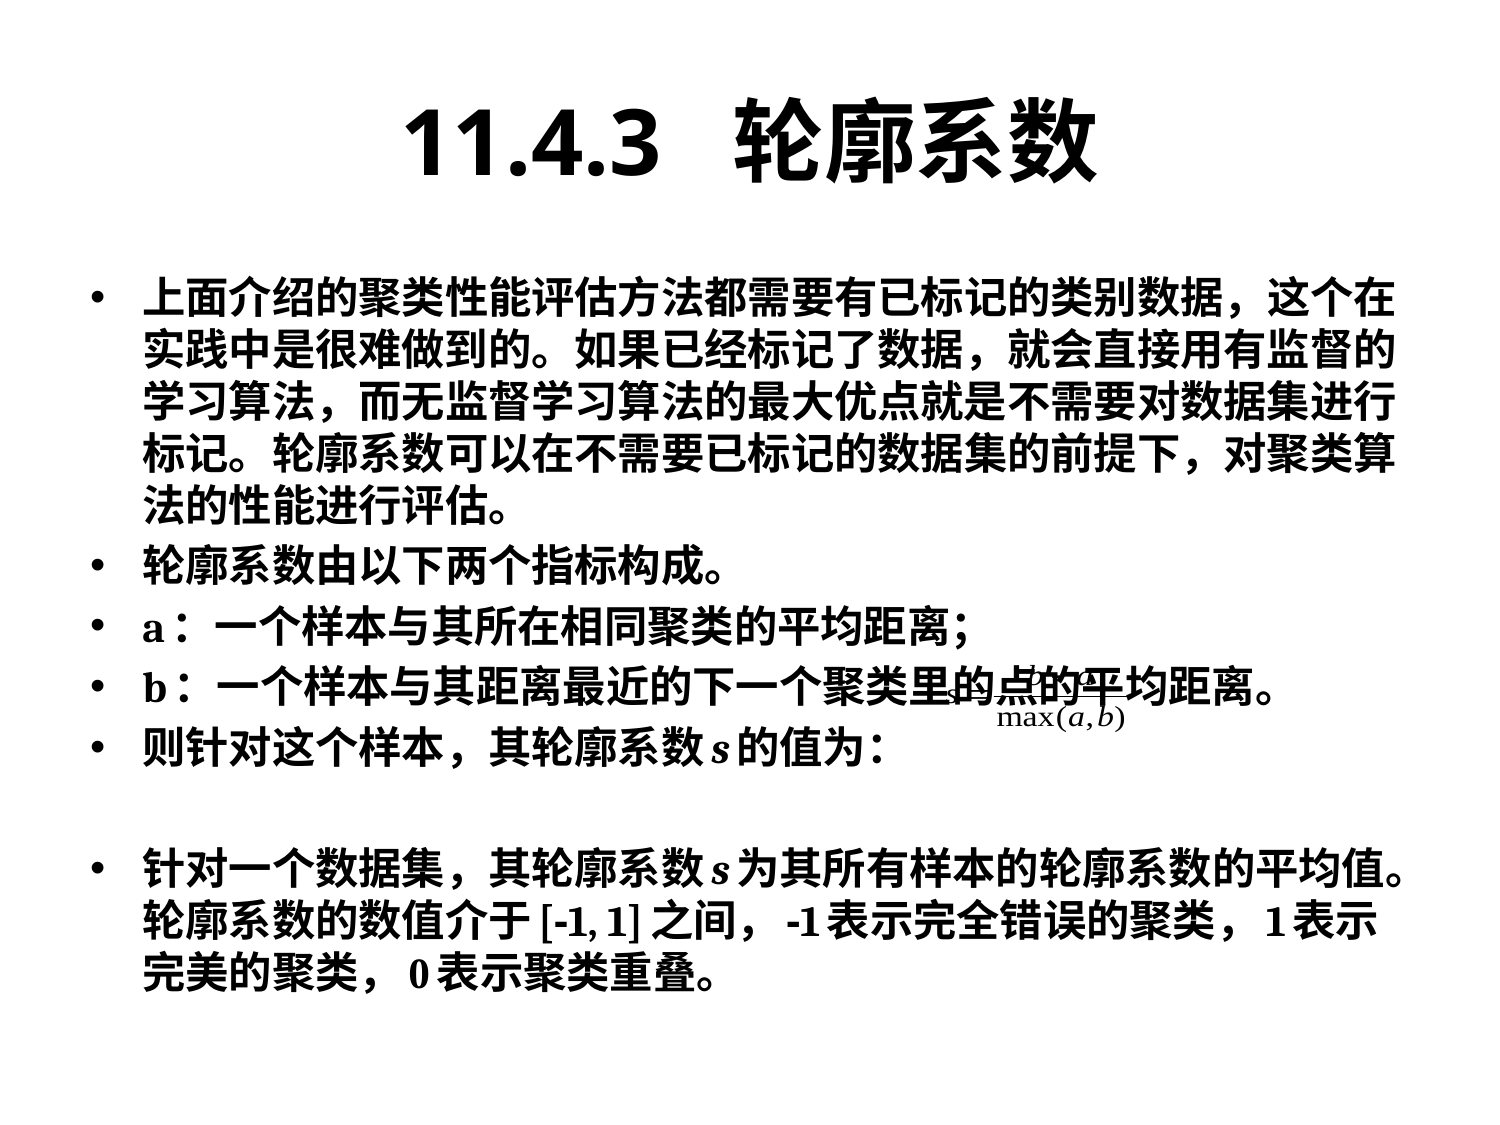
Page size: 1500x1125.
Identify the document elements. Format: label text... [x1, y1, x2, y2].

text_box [938, 656, 1137, 740]
title 11.4.3 轮廓系数 [75, 45, 1425, 233]
list 上面介绍的聚类性能评估方法都需要有已标记的类别数据，这个在实践中是很难做到的。如果已经标记了数据，就会直接用有监督的学习算法，而无监督学习算法的最大优点就是不需要对数据集进行标记。轮廓系数可以在不需要已标记的数据集的前提下，对聚类算法的性能进行评估。 轮廓系数由以下两个指标构成。 a：一个样本与其所在相同聚类的平均距离； b：一个样本与其距离最近的下一个聚类里的点的平均距离。 则针对这个样本，其轮廓系数s的值为： 针对一个数据集，其轮廓系数s为其所有样本的轮廓系数的平均值。轮廓系数的数值介于[-1, 1]之间，-1表示完全错误的聚类，1表示完美的聚类，0表示聚类重叠。 [75, 262, 1425, 1005]
